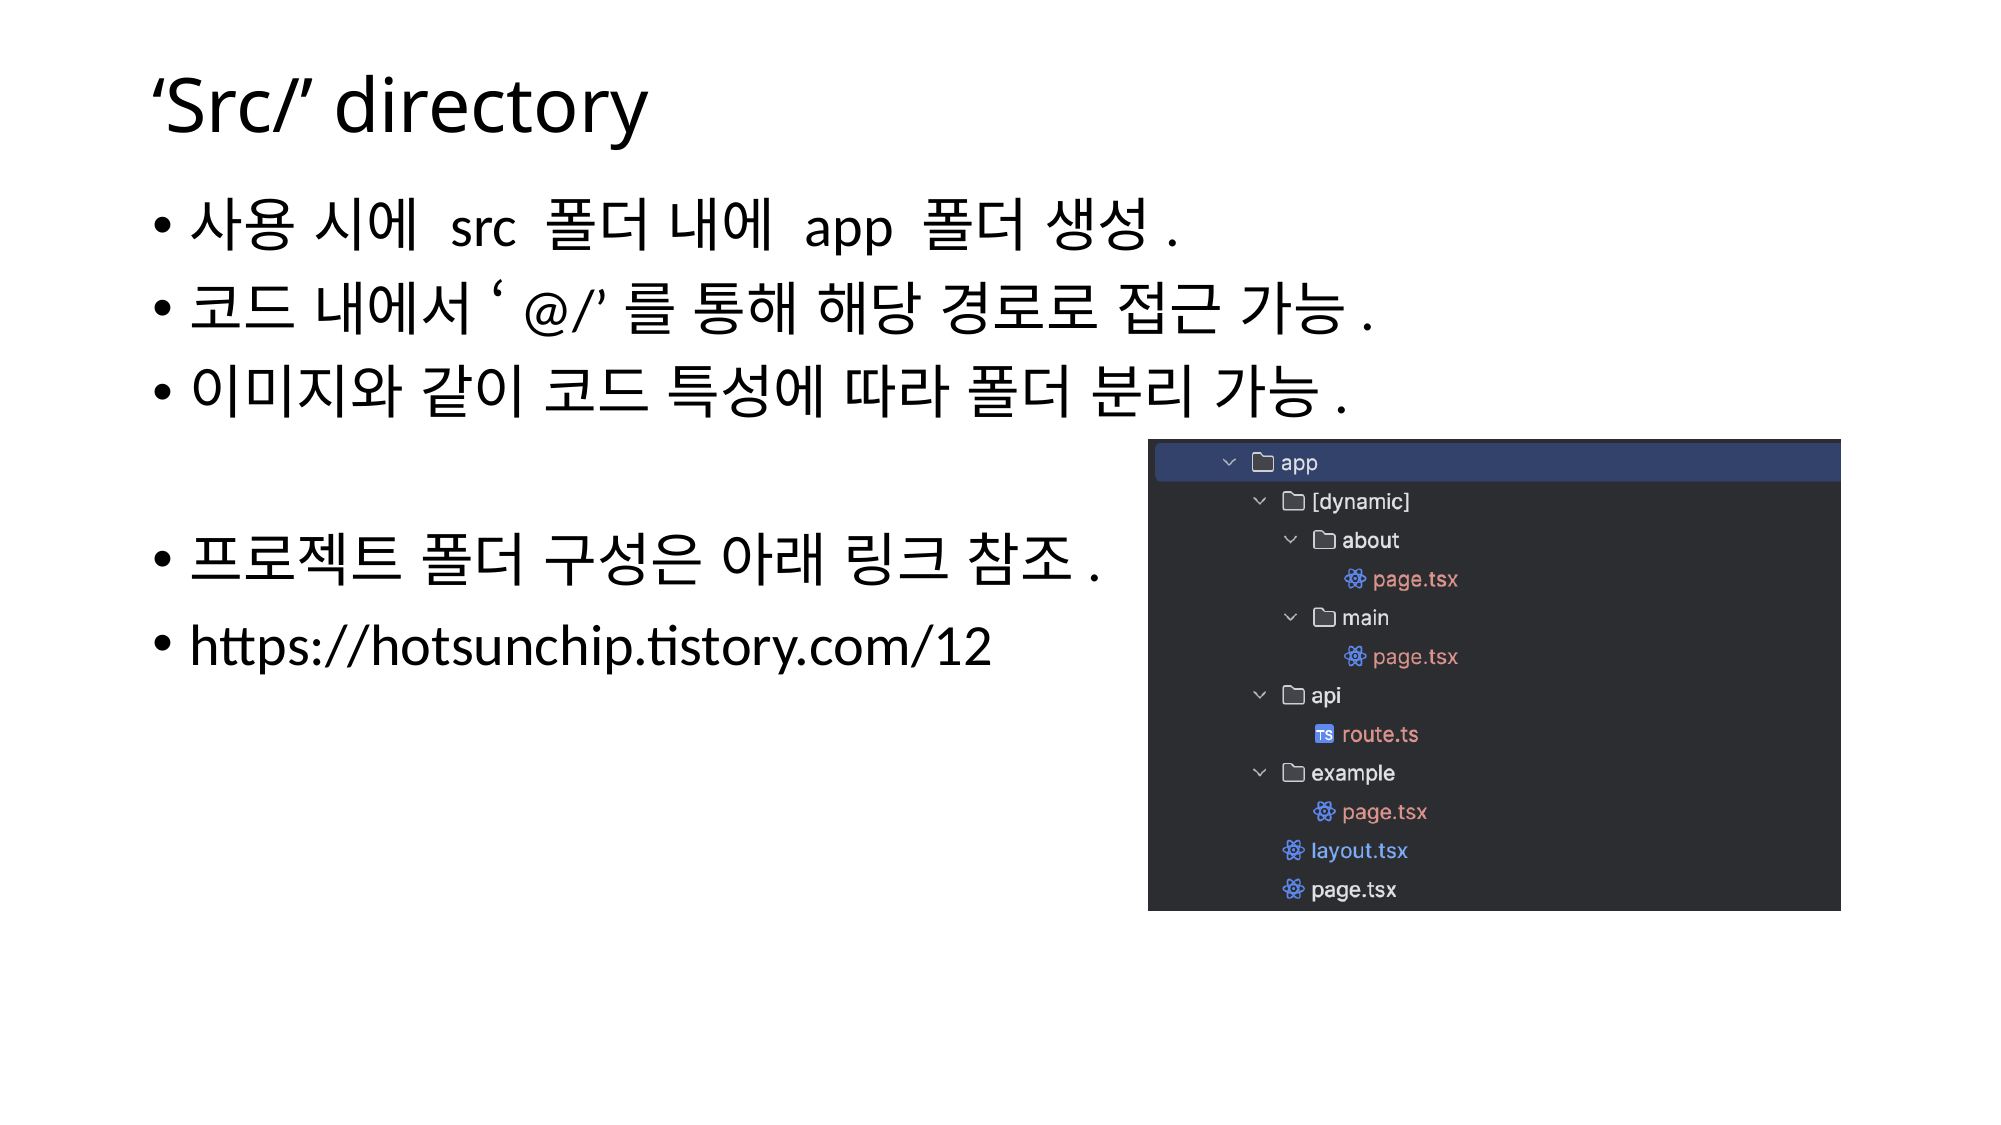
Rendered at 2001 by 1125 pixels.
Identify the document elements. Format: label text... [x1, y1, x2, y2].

title ‘Src/’ directory [137, 59, 1863, 157]
list 사용 시에 src 폴더 내에 app 폴더 생성. 코드 내에서 ‘@/’를 통해 해당 경로로 접근 가능. 이미지와 같이 코드 특성에 따라 폴더 분리 가능. 프로젝트 폴더 구성은 아래 링크 참조. https://hotsunchip.tistory.com/12 [137, 188, 1863, 1014]
picture [1148, 439, 1841, 911]
